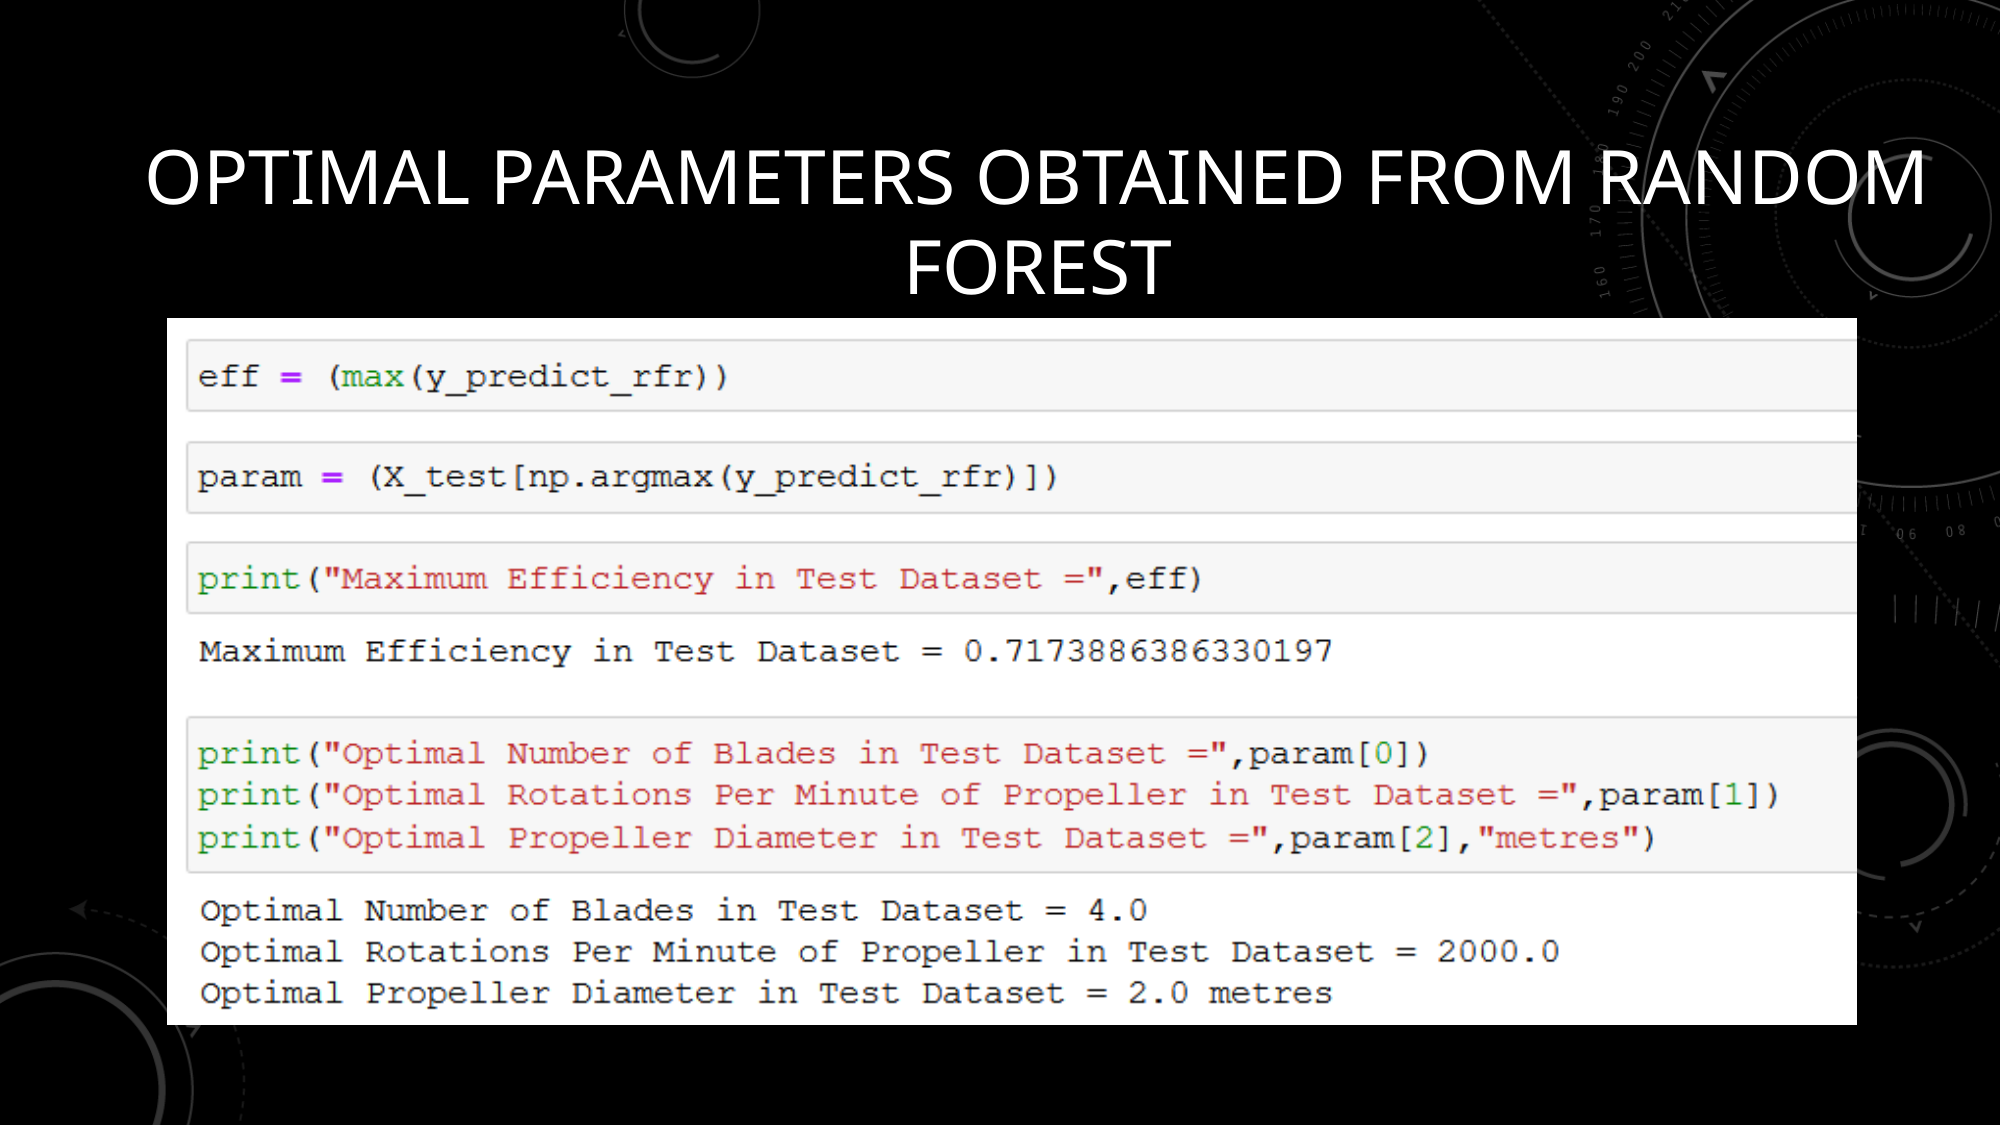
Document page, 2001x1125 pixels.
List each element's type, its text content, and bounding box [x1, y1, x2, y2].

picture [0, 0, 2000, 1125]
title OPTIMAL PARAMETERS OBTAINED FROM RANDOM FOREST [112, 99, 1964, 339]
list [167, 318, 1857, 1026]
